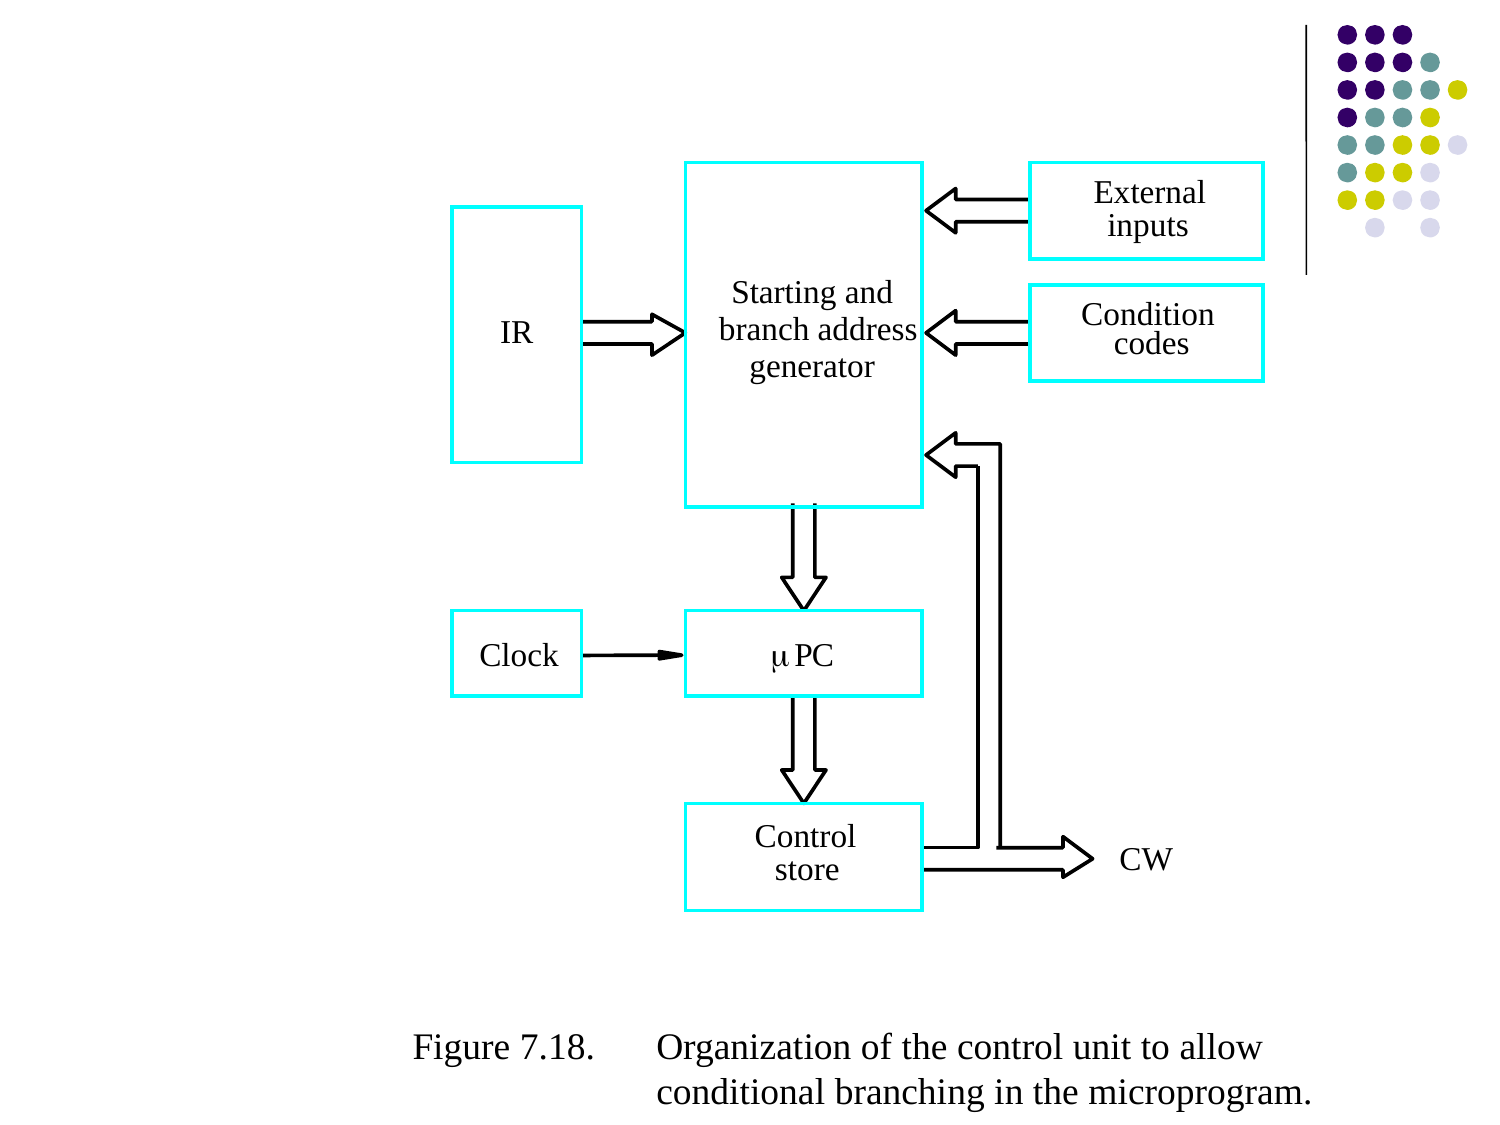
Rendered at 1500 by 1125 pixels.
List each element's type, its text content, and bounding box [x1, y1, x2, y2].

text_box [781, 507, 827, 610]
text_box [1029, 284, 1264, 381]
text_box C [811, 632, 835, 673]
text_box IR [500, 310, 534, 351]
text_box m [770, 632, 790, 673]
text_box [923, 836, 1093, 878]
text_box [452, 610, 582, 696]
text_box [659, 651, 682, 659]
text_box [685, 610, 923, 696]
text_box [926, 432, 1001, 847]
text_box P [794, 632, 811, 673]
text_box Figure 7.18. Organization of the control unit to allow conditional branching in the microprogram. [412, 1022, 1463, 1113]
text_box [452, 206, 582, 463]
text_box CW [1119, 836, 1174, 877]
text_box [1029, 162, 1264, 259]
text_box [781, 696, 827, 803]
text_box [926, 188, 1029, 233]
text_box [685, 162, 923, 507]
text_box [926, 310, 1029, 356]
text_box [923, 466, 979, 848]
text_box [582, 314, 685, 356]
text_box [685, 803, 923, 911]
